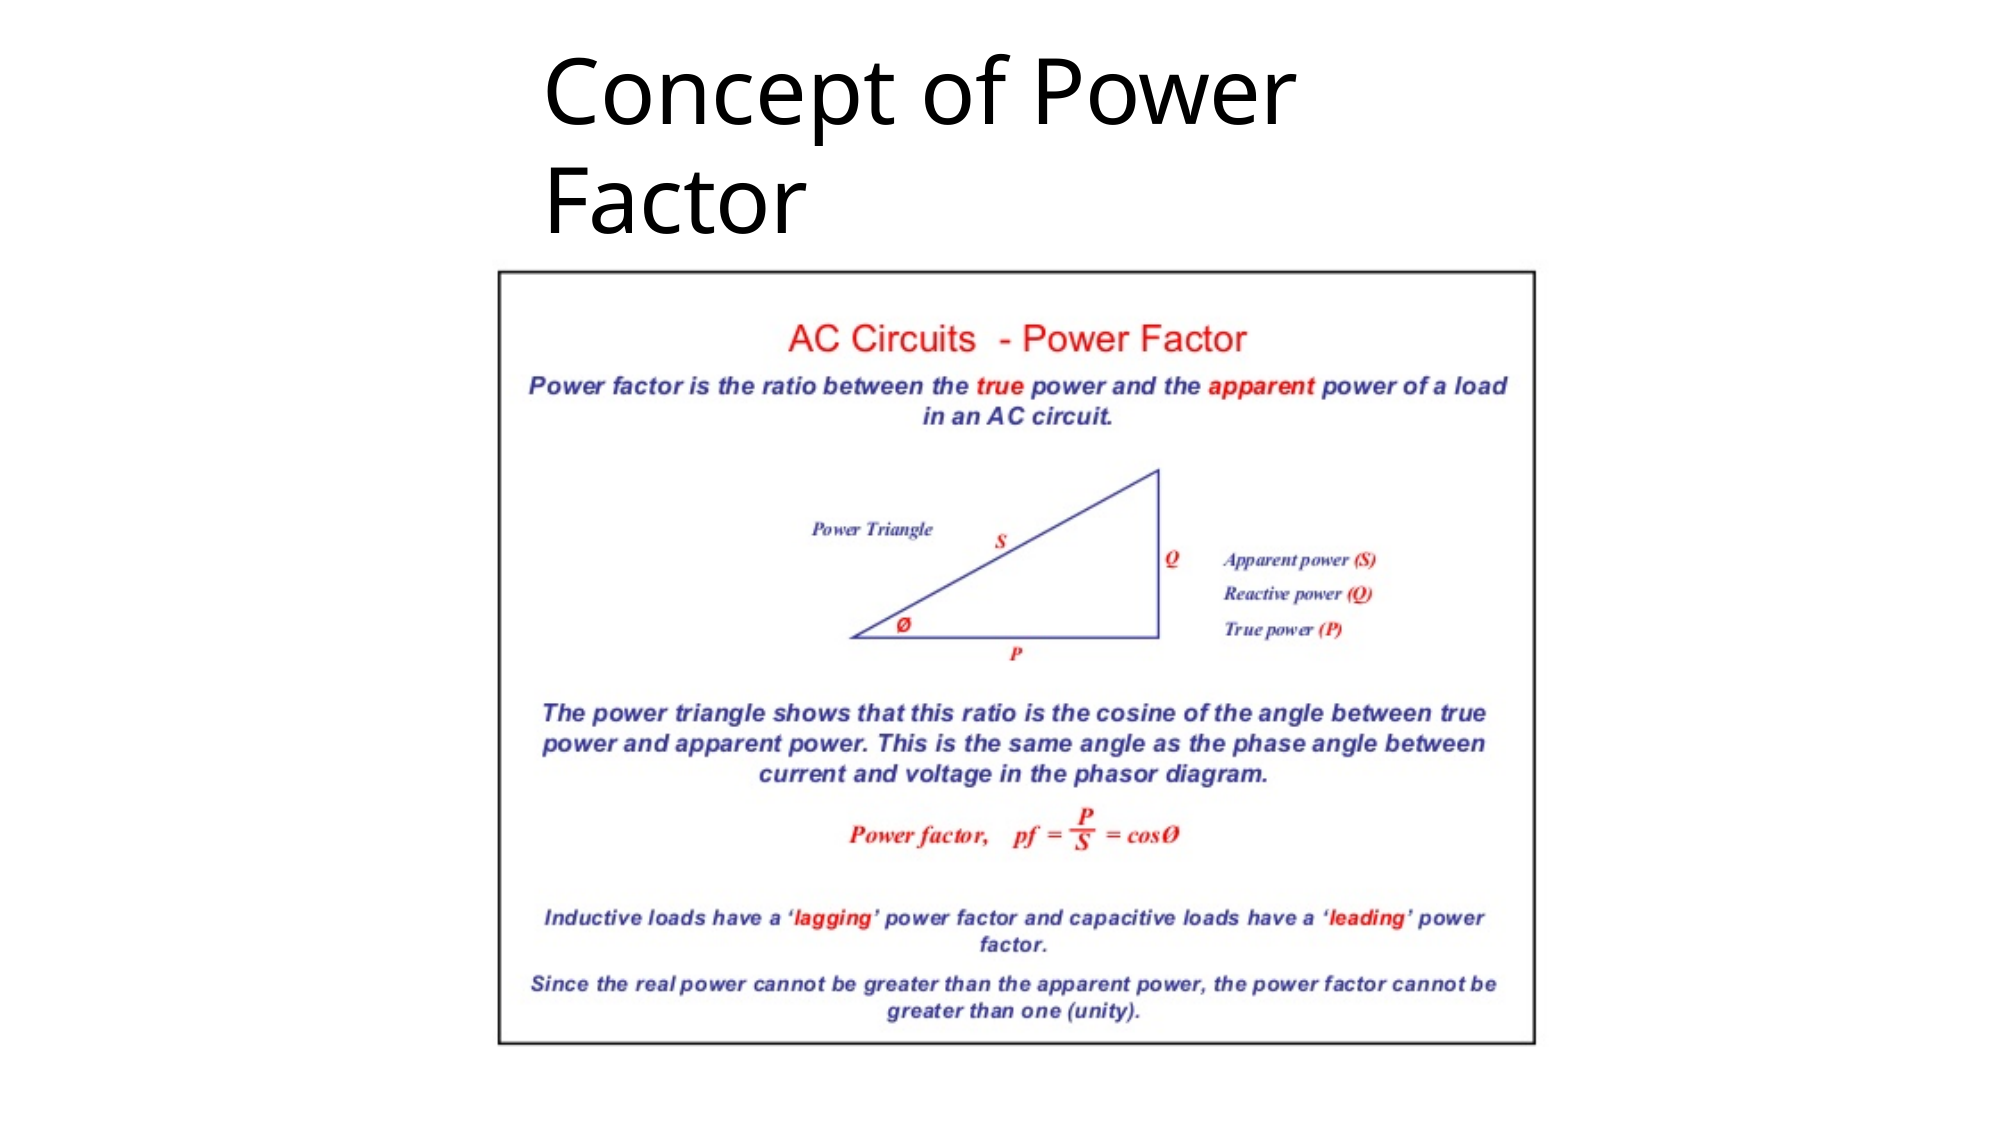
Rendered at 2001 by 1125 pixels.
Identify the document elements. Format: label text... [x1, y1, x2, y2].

title Concept of Power Factor [540, 30, 1451, 232]
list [449, 232, 1588, 1088]
